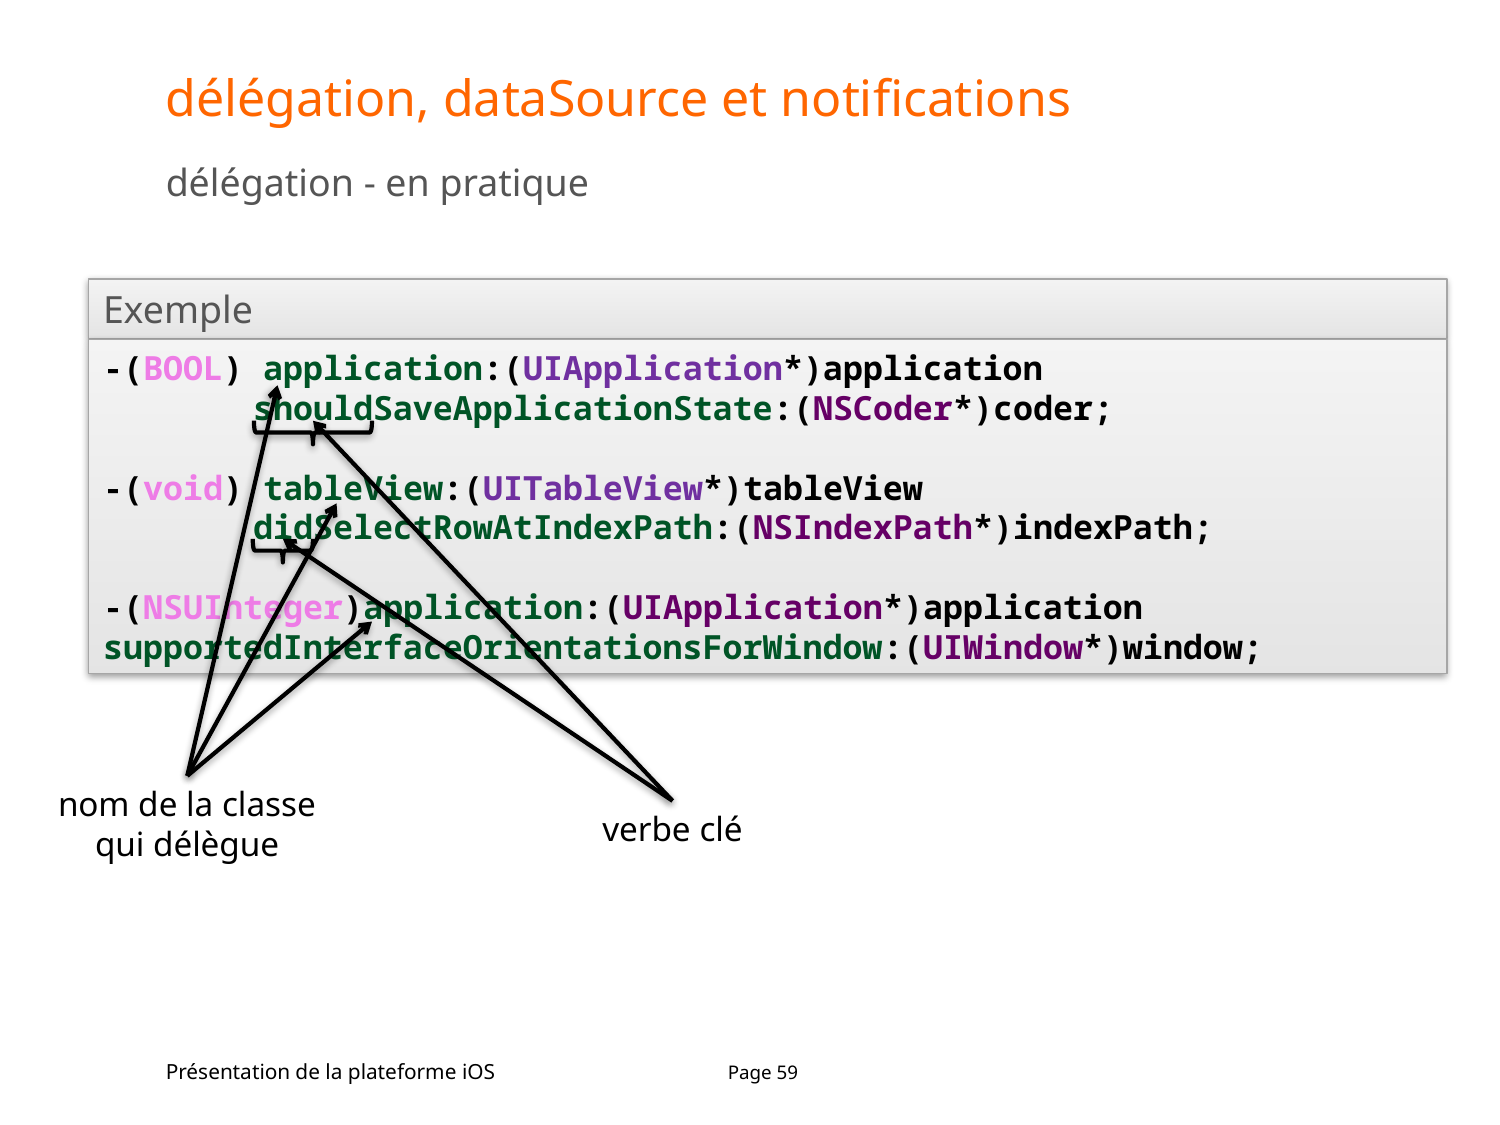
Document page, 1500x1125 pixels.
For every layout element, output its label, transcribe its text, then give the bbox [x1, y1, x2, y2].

footer Présentation de la plateforme iOS [165, 1050, 575, 1087]
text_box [88, 278, 1448, 678]
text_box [186, 503, 307, 620]
text_box nom de la classe qui délègue [37, 775, 337, 871]
title délégation, dataSource et notifications [165, 66, 1448, 148]
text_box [312, 444, 673, 562]
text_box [282, 562, 673, 801]
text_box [186, 385, 278, 502]
text_box verbe clé [571, 800, 774, 856]
list délégation - en pratique [165, 158, 1448, 209]
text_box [186, 621, 277, 776]
